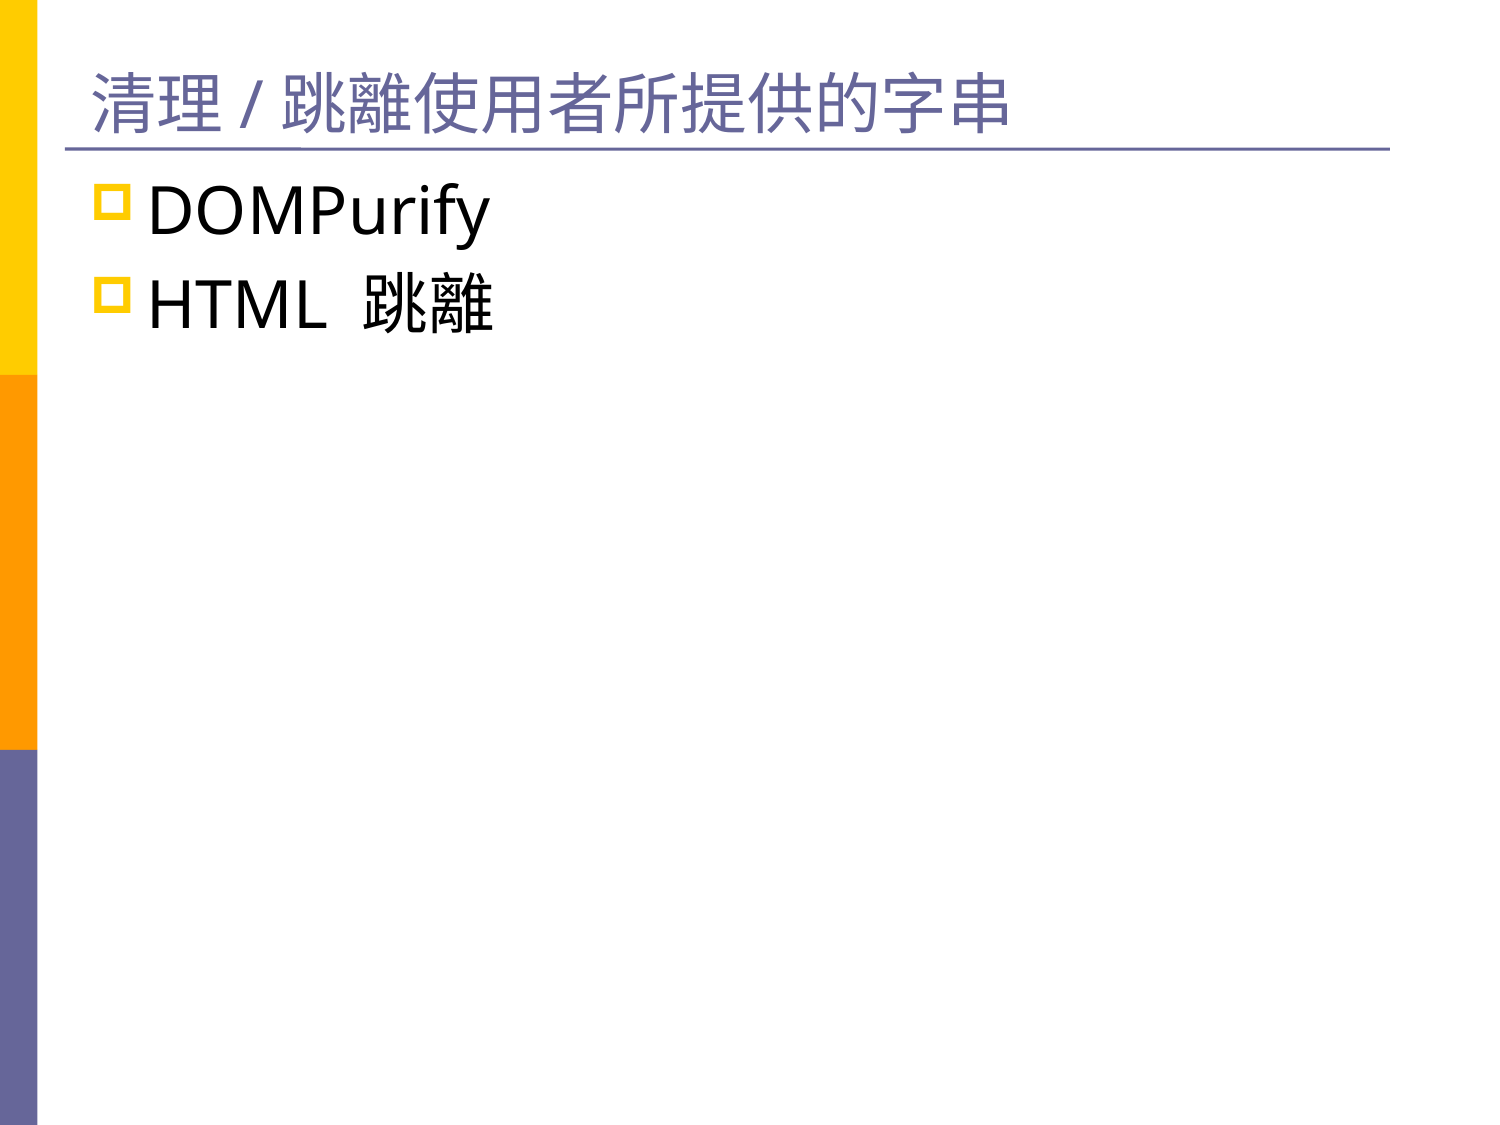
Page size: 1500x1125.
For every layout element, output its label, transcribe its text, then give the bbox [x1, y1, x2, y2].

title 清理/跳離使用者所提供的字串 [75, 19, 1425, 149]
list DOMPurify HTML 跳離 [75, 160, 1425, 1006]
